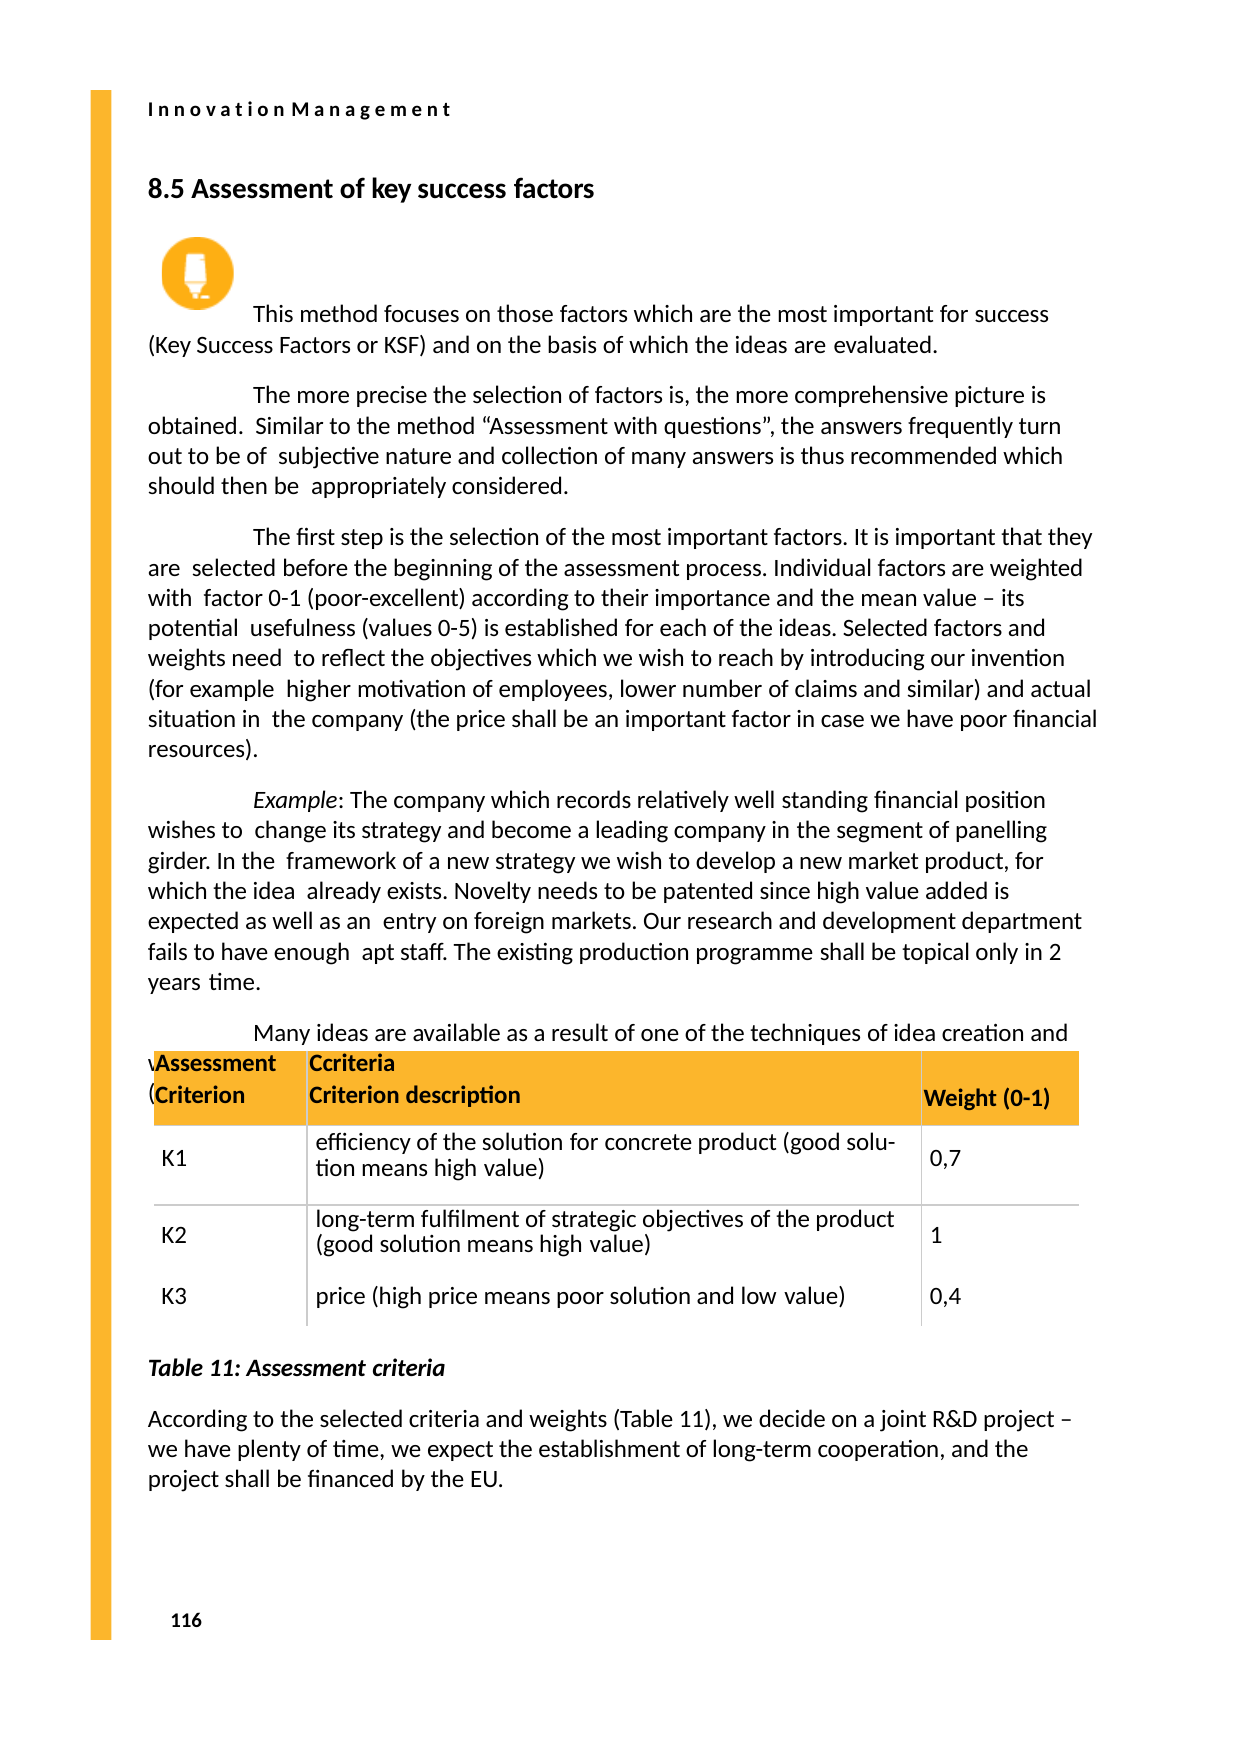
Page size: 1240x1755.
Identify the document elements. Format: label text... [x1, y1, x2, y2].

table_cell price (high price means poor solution and low value) [308, 1281, 921, 1326]
table_cell K1 [154, 1126, 306, 1204]
text_box I n n o v a t i o n M a n a g e m e n t 8.5 Assessment of key success factors [145, 93, 601, 204]
table_cell long-term fulfilment of strategic objectives of the product (good solution means high value) [308, 1206, 921, 1281]
table_cell K3 [154, 1281, 306, 1326]
table_cell 0,7 [922, 1126, 1079, 1204]
table_cell 0,4 [922, 1281, 1079, 1326]
text_box [161, 237, 234, 310]
table_cell efficiency of the solution for concrete product (good solu- tion means high value) [308, 1126, 921, 1204]
table_header Weight (0-1) [922, 1051, 1079, 1125]
text_box This method focuses on those factors which are the most important for success (Key Success Factors or KSF) and on the basis of which the ideas are evaluated. The more precise the selection of factors is, the more comprehensive picture is obtained. Similar to the method “Assessment with questions”, the answers frequently turn out to be of subjective nature and collection of many answers is thus recommended which should then be appropriately considered. The first step is the selection of the most important factors. It is important that they are selected before the beginning of the assessment process. Individual factors are weighted with factor 0-1 (poor-excellent) according to their importance and the mean value – its potential usefulness (values 0-5) is established for each of the ideas. Selected factors and weights need to reflect the objectives which we wish to reach by introducing our invention (for example higher motivation of employees, lower number of claims and similar) and actual situation in the company (the price shall be an important factor in case we have poor financial resources). Example: The company which records relatively well standing financial position wishes to change its strategy and become a leading company in the segment of panelling girder. In the framework of a new strategy we wish to develop a new market product, for which the idea already exists. Novelty needs to be patented since high value added is expected as well as an entry on foreign markets. Our research and development department fails to have enough apt staff. The existing production programme shall be topical only in 2 years time. Many ideas are available as a result of one of the techniques of idea creation and we wish to assess the aforementioned ideas. However, the criteria need to be defined firstly (Table 11). [145, 295, 1104, 1107]
text_box Table 11: Assessment criteria According to the selected criteria and weights (Table 11), we decide on a joint R&D project – we have plenty of time, we expect the establishment of long-term cooperation, and the project shall be financed by the EU. [145, 1348, 1088, 1493]
text_box 116 [168, 1604, 204, 1632]
table_cell K2 [154, 1206, 306, 1281]
text_box [90, 90, 112, 1640]
table_header Assessment Criterion [154, 1051, 306, 1125]
table_header Ccriteria Criterion description [308, 1051, 921, 1125]
table_cell 1 [922, 1206, 1079, 1281]
